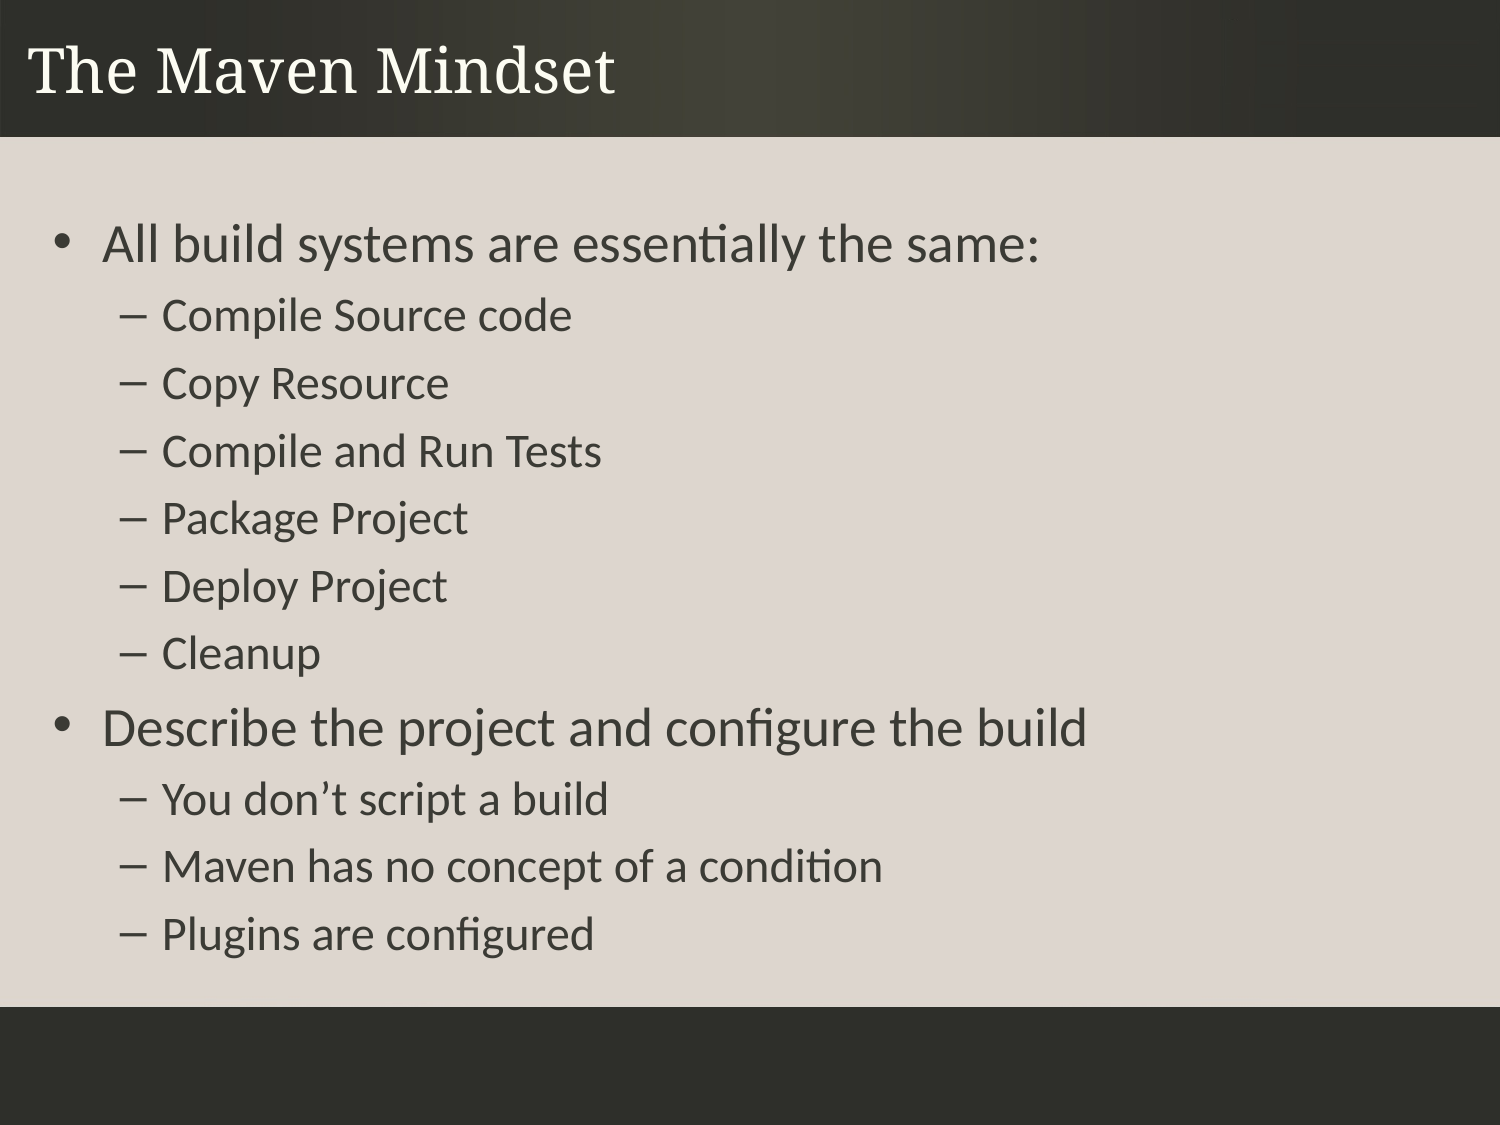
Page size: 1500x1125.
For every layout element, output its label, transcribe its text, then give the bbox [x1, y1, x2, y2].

list All build systems are essentially the same: Compile Source code Copy Resource Compile and Run Tests Package Project Deploy Project Cleanup Describe the project and configure the build You don’t script a build Maven has no concept of a condition Plugins are configured [37, 200, 1463, 975]
picture [0, 0, 1500, 1125]
title The Maven Mindset [12, 0, 1200, 138]
